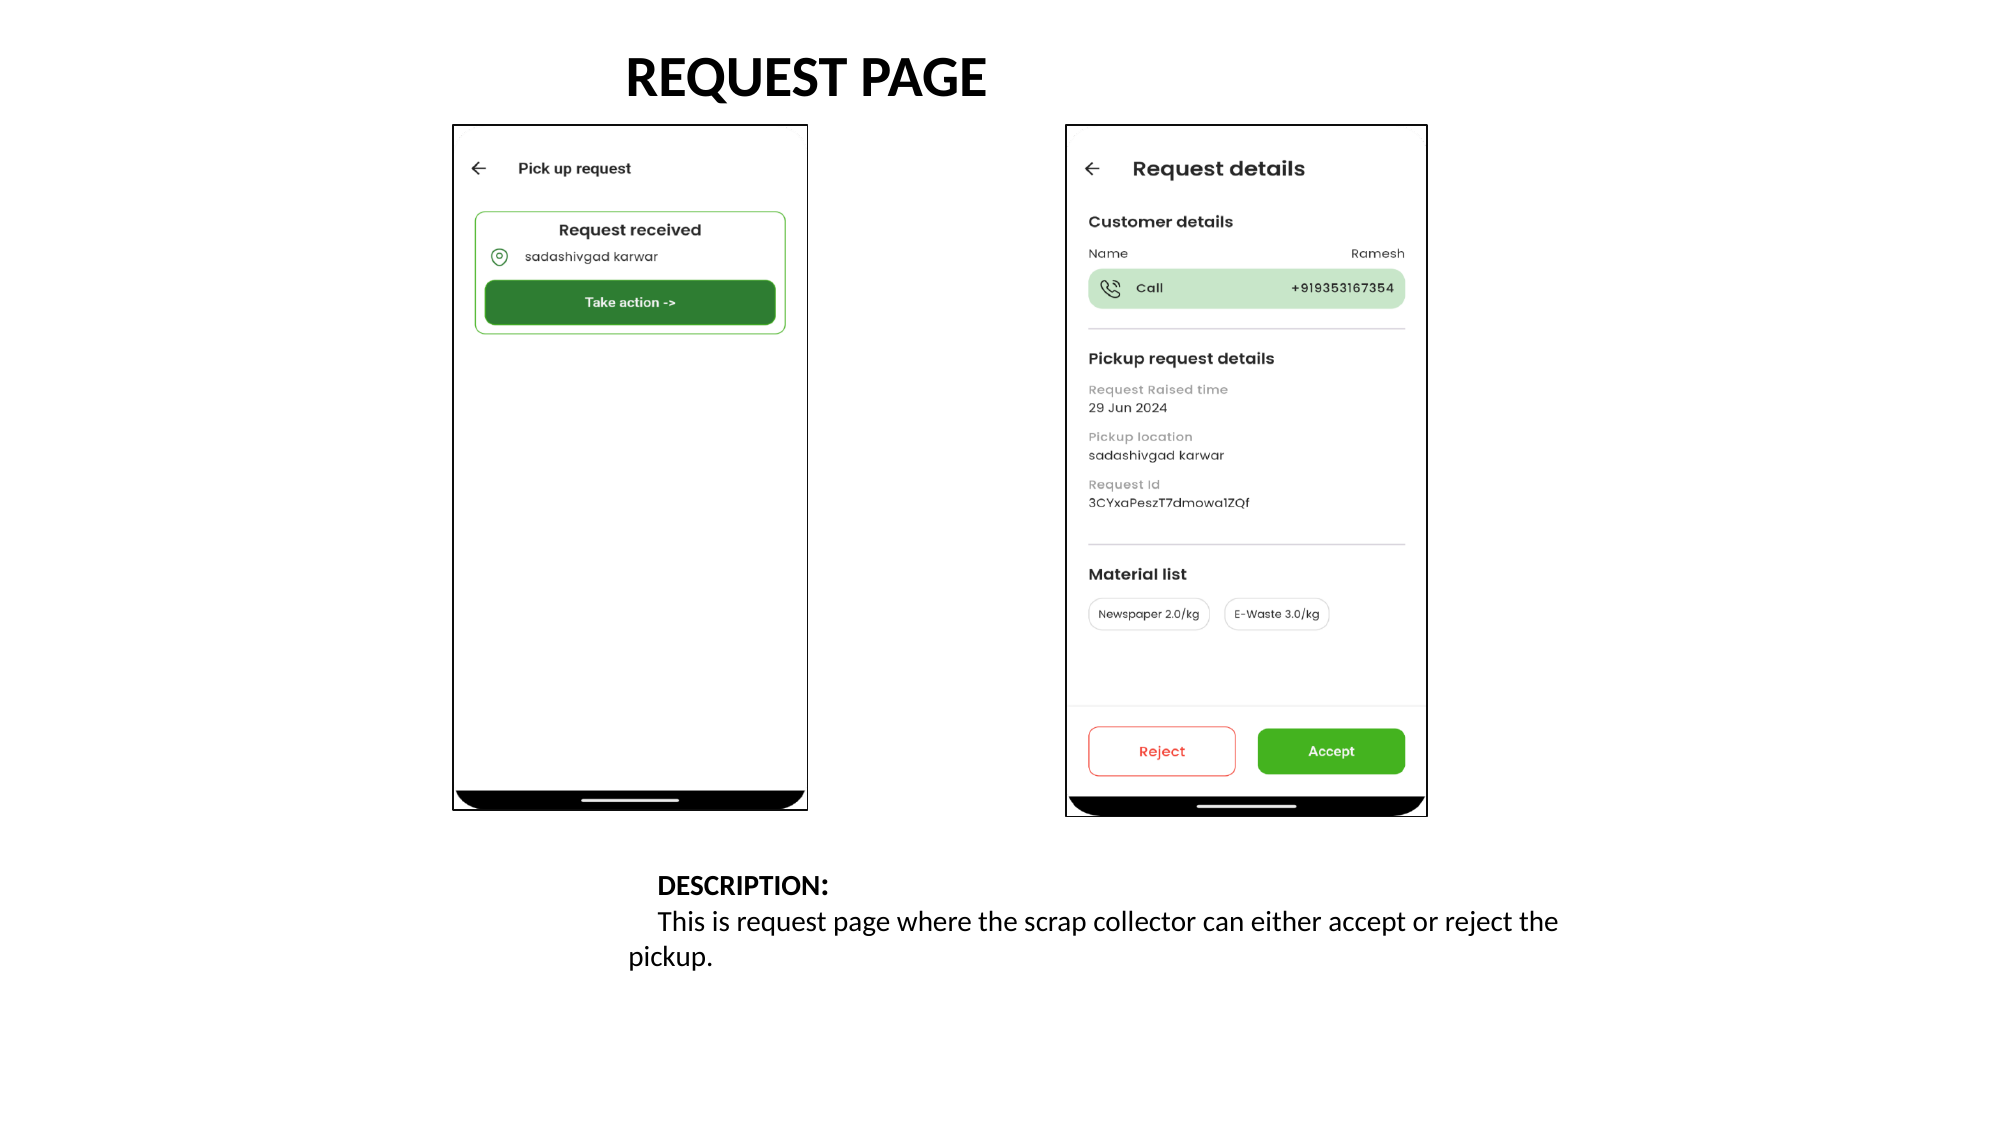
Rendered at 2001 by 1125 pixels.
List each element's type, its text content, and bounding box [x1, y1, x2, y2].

picture [1066, 125, 1427, 817]
text_box DESCRIPTION: This is request page where the scrap collector can either accept or reject the pickup. [613, 872, 1637, 1058]
picture [453, 125, 808, 810]
text_box REQUEST PAGE [610, 30, 1003, 161]
